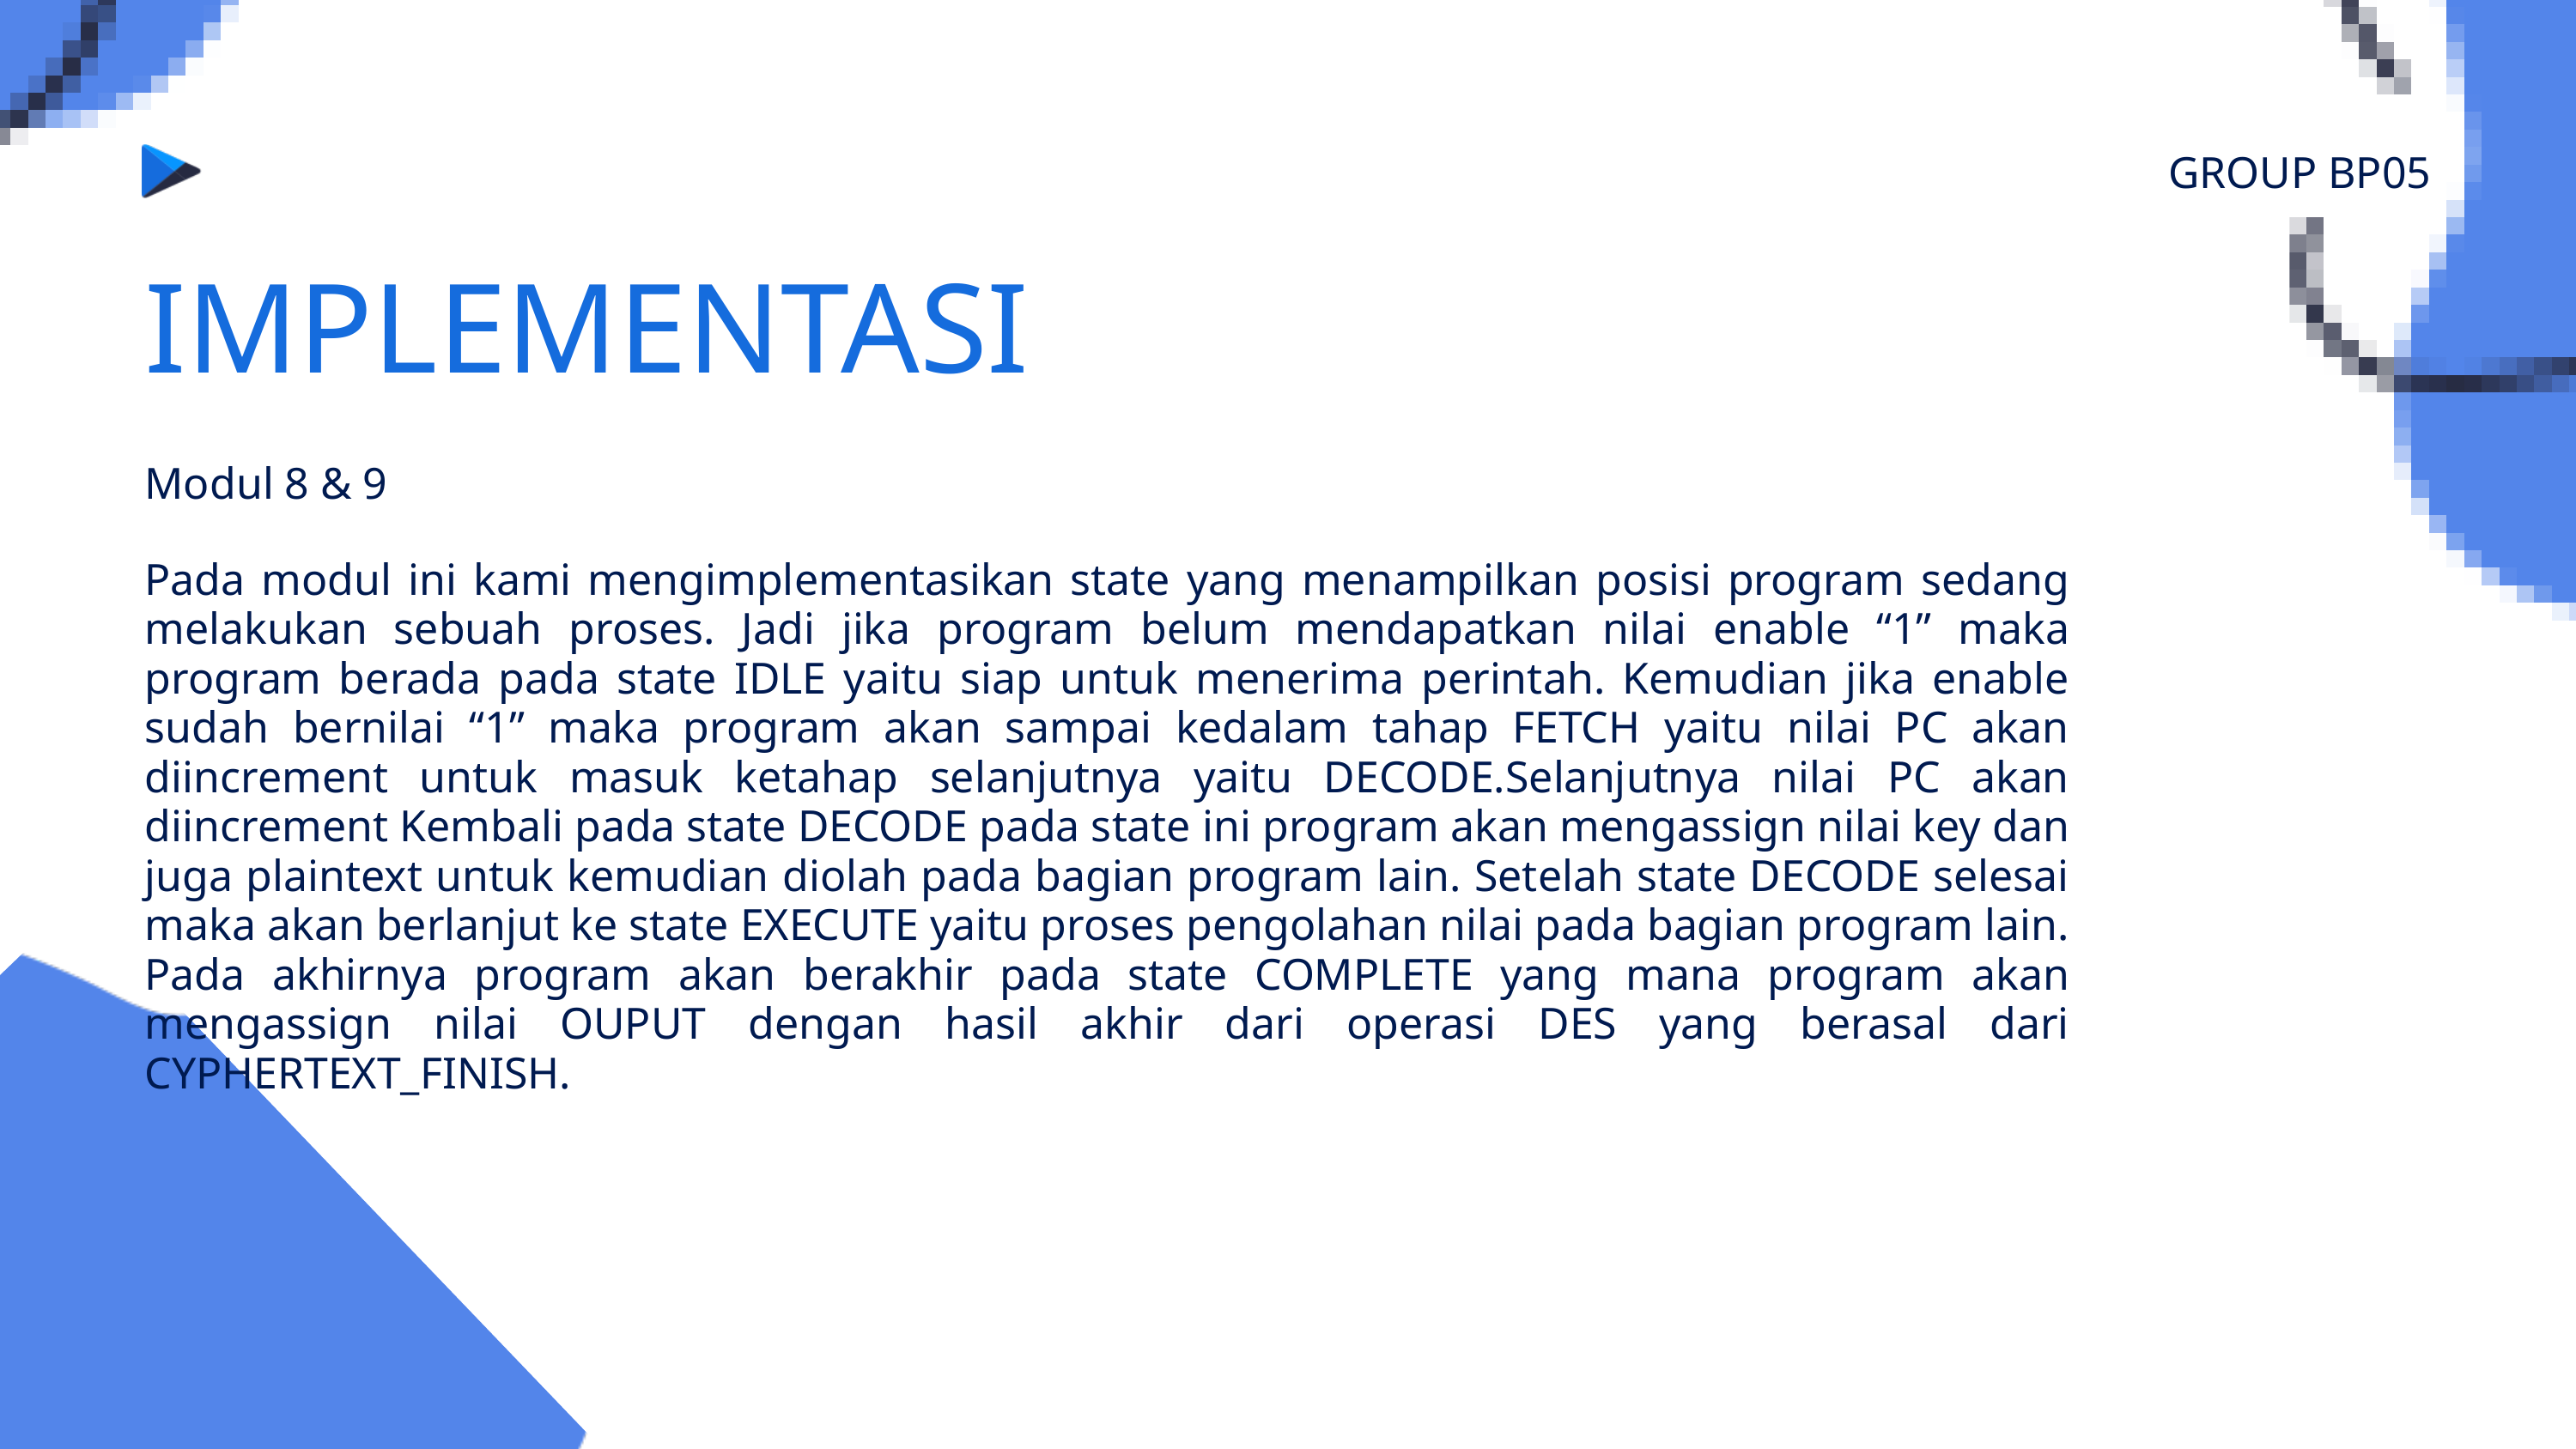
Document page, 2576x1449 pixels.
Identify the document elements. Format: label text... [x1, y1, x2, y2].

text_box IMPLEMENTASI [144, 294, 1431, 398]
text_box [2289, 0, 2576, 901]
text_box Modul 8 & 9 [144, 447, 714, 508]
text_box GROUP BP05 [1896, 136, 2432, 197]
text_box [142, 144, 202, 198]
text_box [0, 0, 274, 198]
text_box [0, 901, 603, 1449]
text_box Pada modul ini kami mengimplementasikan state yang menampilkan posisi program sedang melakukan sebuah proses. Jadi jika program belum mendapatkan nilai enable “1” maka program berada pada state IDLE yaitu siap untuk menerima perintah. Kemudian jika enable sudah bernilai “1” maka program akan sampai kedalam tahap FETCH yaitu nilai PC akan diincrement untuk masuk ketahap selanjutnya yaitu DECODE.Selanjutnya nilai PC akan diincrement Kembali pada state DECODE pada state ini program akan mengassign nilai key dan juga plaintext untuk kemudian diolah pada bagian program lain. Setelah state DECODE selesai maka akan berlanjut ke state EXECUTE yaitu proses pengolahan nilai pada bagian program lain. Pada akhirnya program akan berakhir pada state COMPLETE yang mana program akan mengassign nilai OUPUT dengan hasil akhir dari operasi DES yang berasal dari CYPHERTEXT_FINISH. [144, 554, 2071, 1098]
